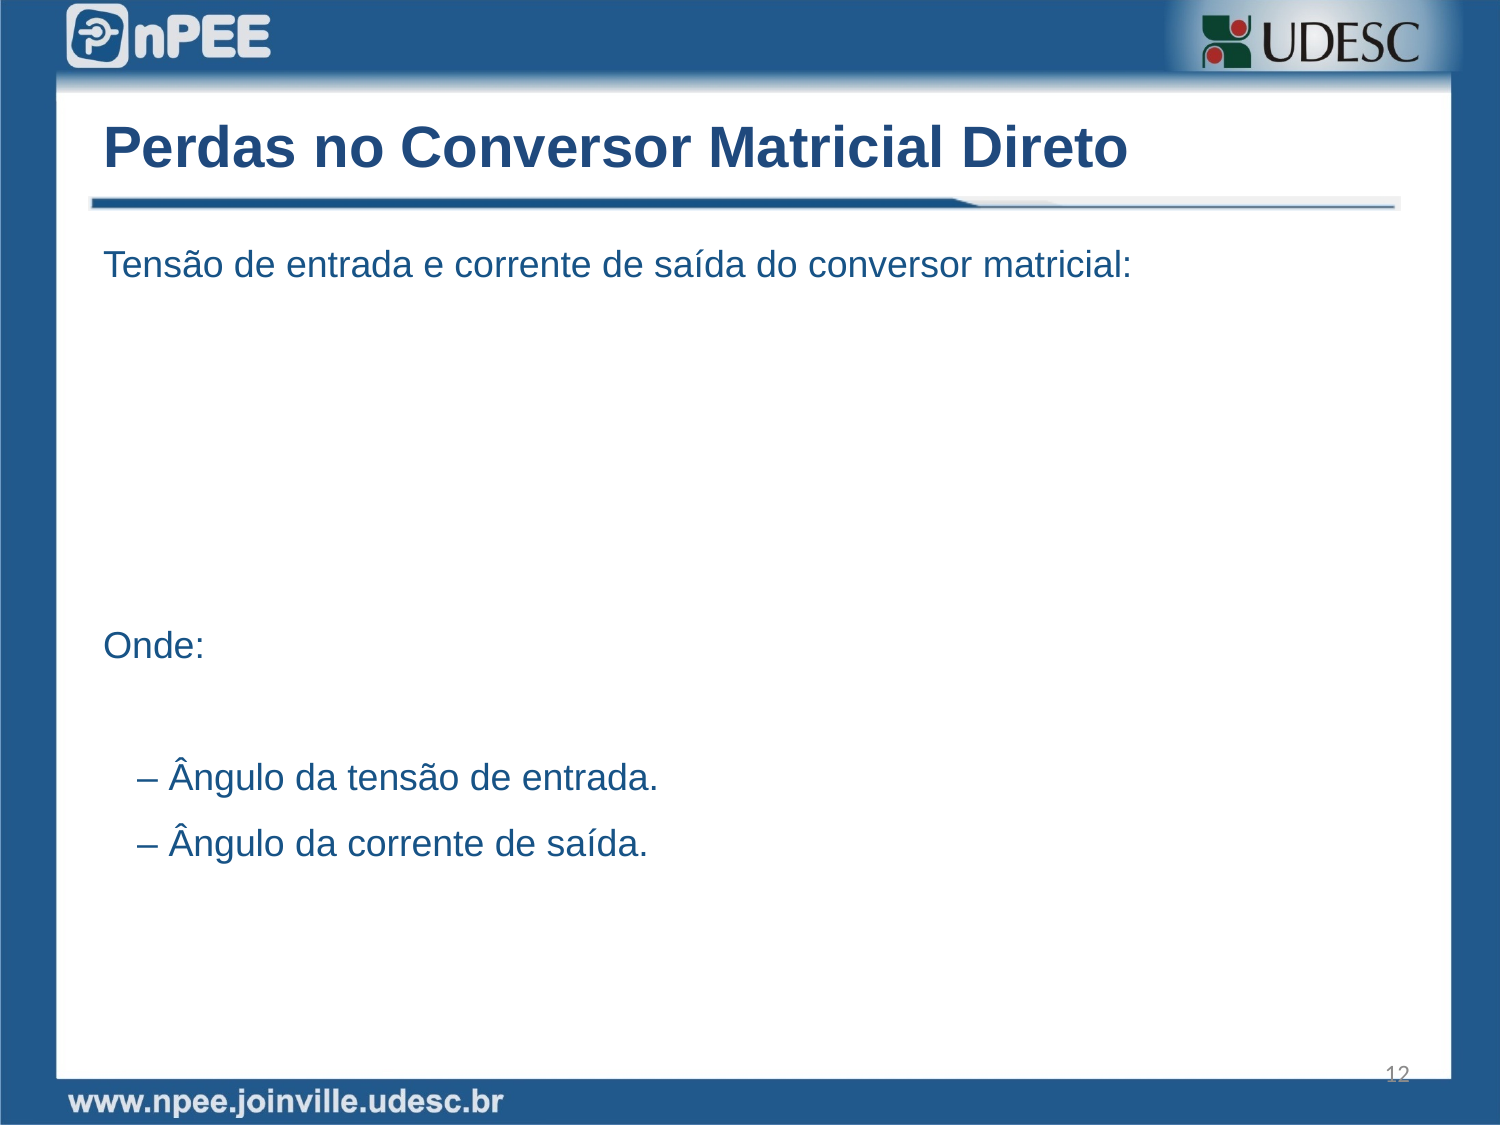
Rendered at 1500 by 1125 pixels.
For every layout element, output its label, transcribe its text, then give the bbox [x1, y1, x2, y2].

text_box Perdas no Conversor Matricial Direto [88, 101, 1388, 187]
slide_number 12 [1074, 1042, 1425, 1103]
picture [0, 0, 1500, 1125]
